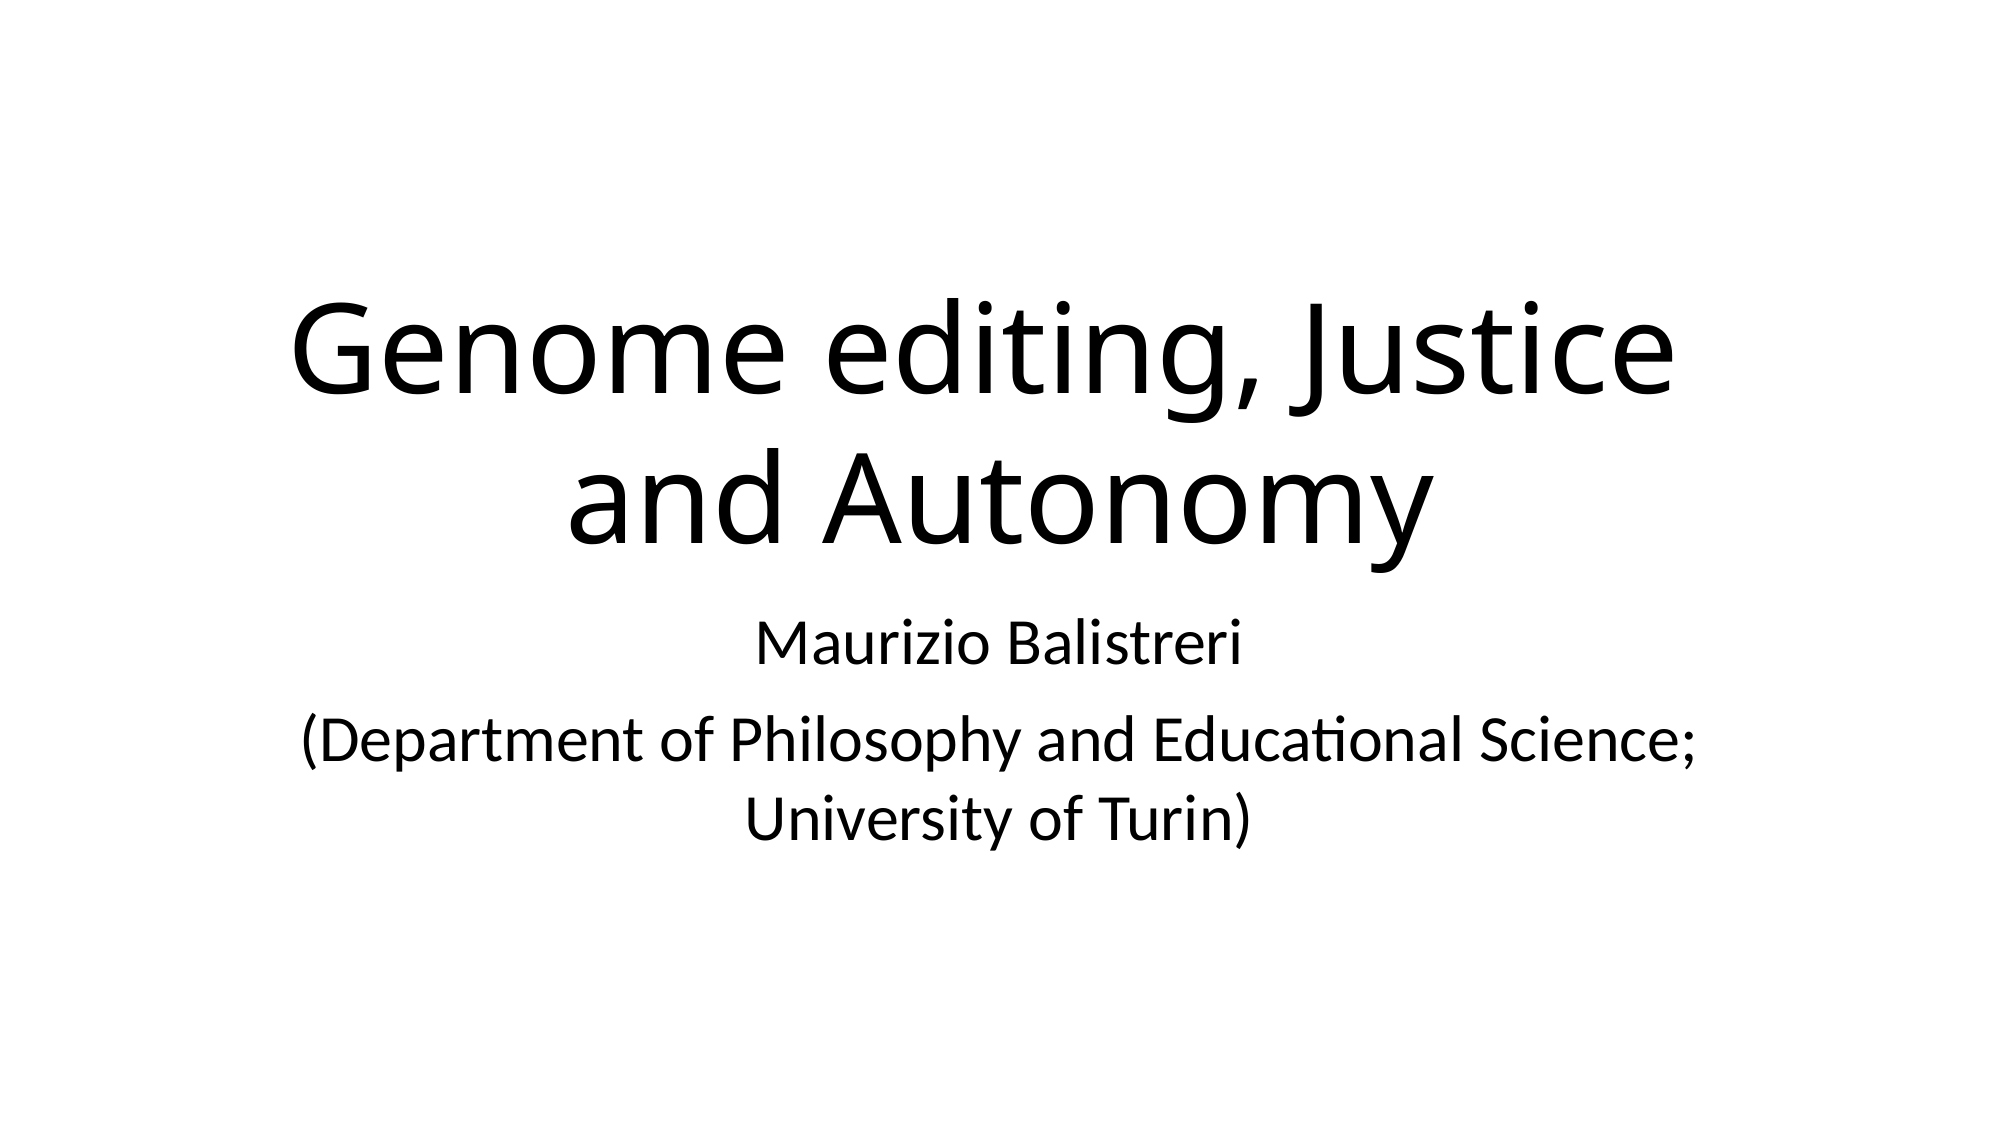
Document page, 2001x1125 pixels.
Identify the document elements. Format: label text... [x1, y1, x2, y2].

text_box Maurizio Balistreri (Department of Philosophy and Educational Science; University of Turin) [249, 590, 1750, 863]
text_box Genome editing, Justice and Autonomy [249, 184, 1750, 576]
